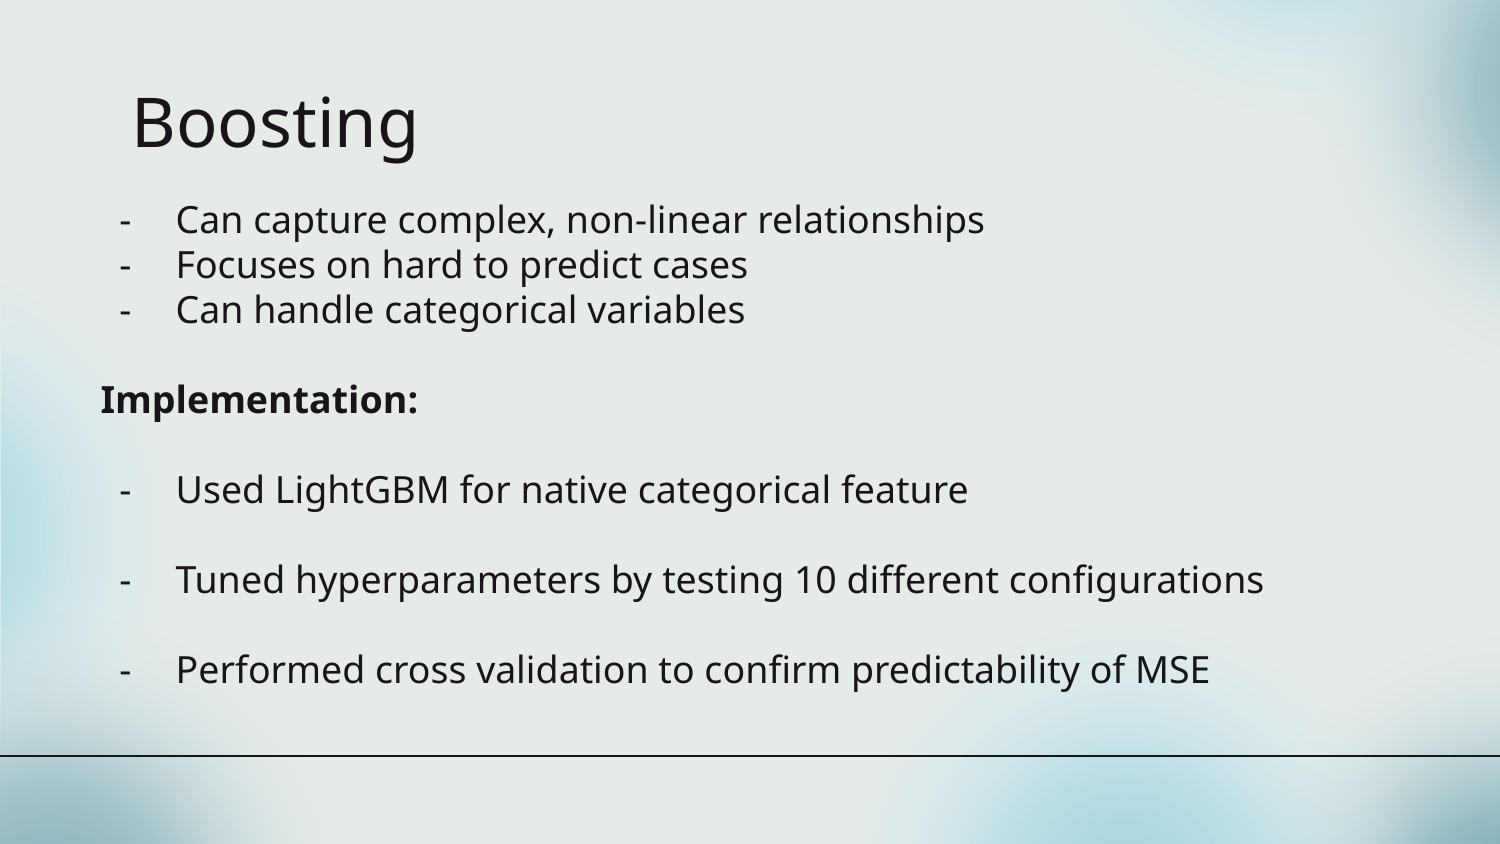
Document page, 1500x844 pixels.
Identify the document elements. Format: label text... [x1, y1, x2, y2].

title Boosting [116, 72, 1384, 167]
text_box Can capture complex, non-linear relationships Focuses on hard to predict cases Can handle categorical variables Implementation: Used LightGBM for native categorical feature Tuned hyperparameters by testing 10 different configurations Performed cross validation to confirm predictability of MSE [85, 181, 1384, 724]
